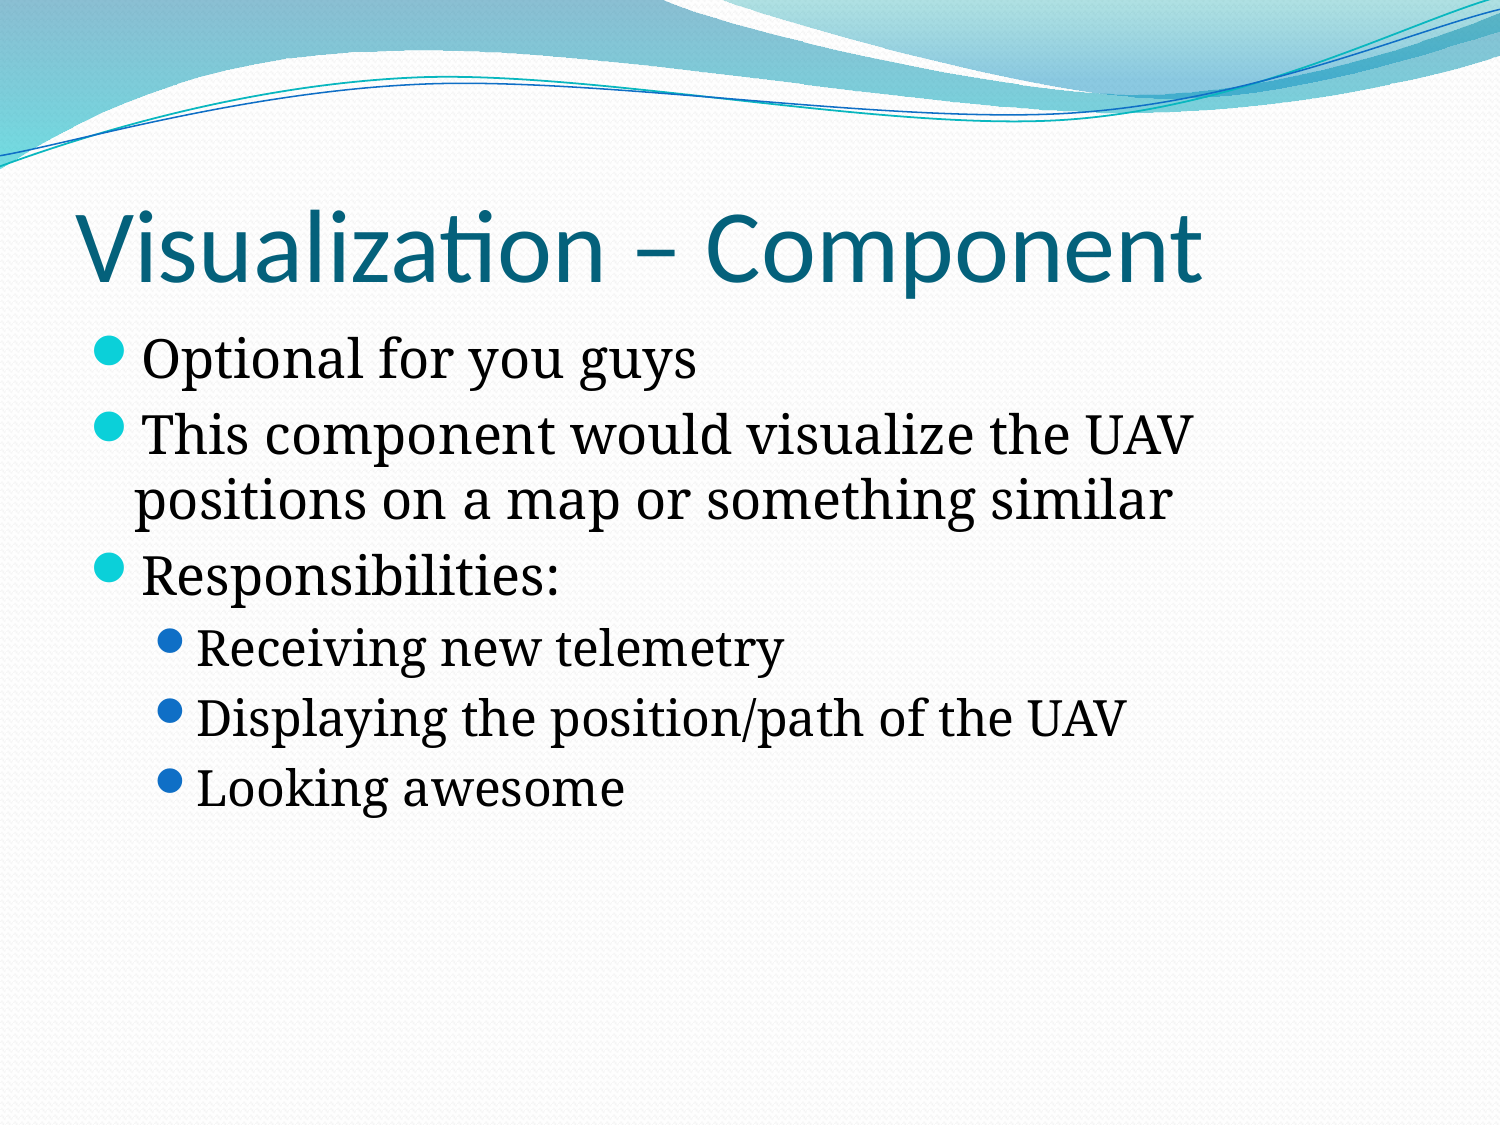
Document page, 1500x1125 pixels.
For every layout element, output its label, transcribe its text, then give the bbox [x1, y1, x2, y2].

list Optional for you guys This component would visualize the UAV positions on a map or something similar Responsibilities: Receiving new telemetry Displaying the position/path of the UAV Looking awesome [75, 317, 1425, 1038]
title Visualization – Component [75, 115, 1425, 303]
